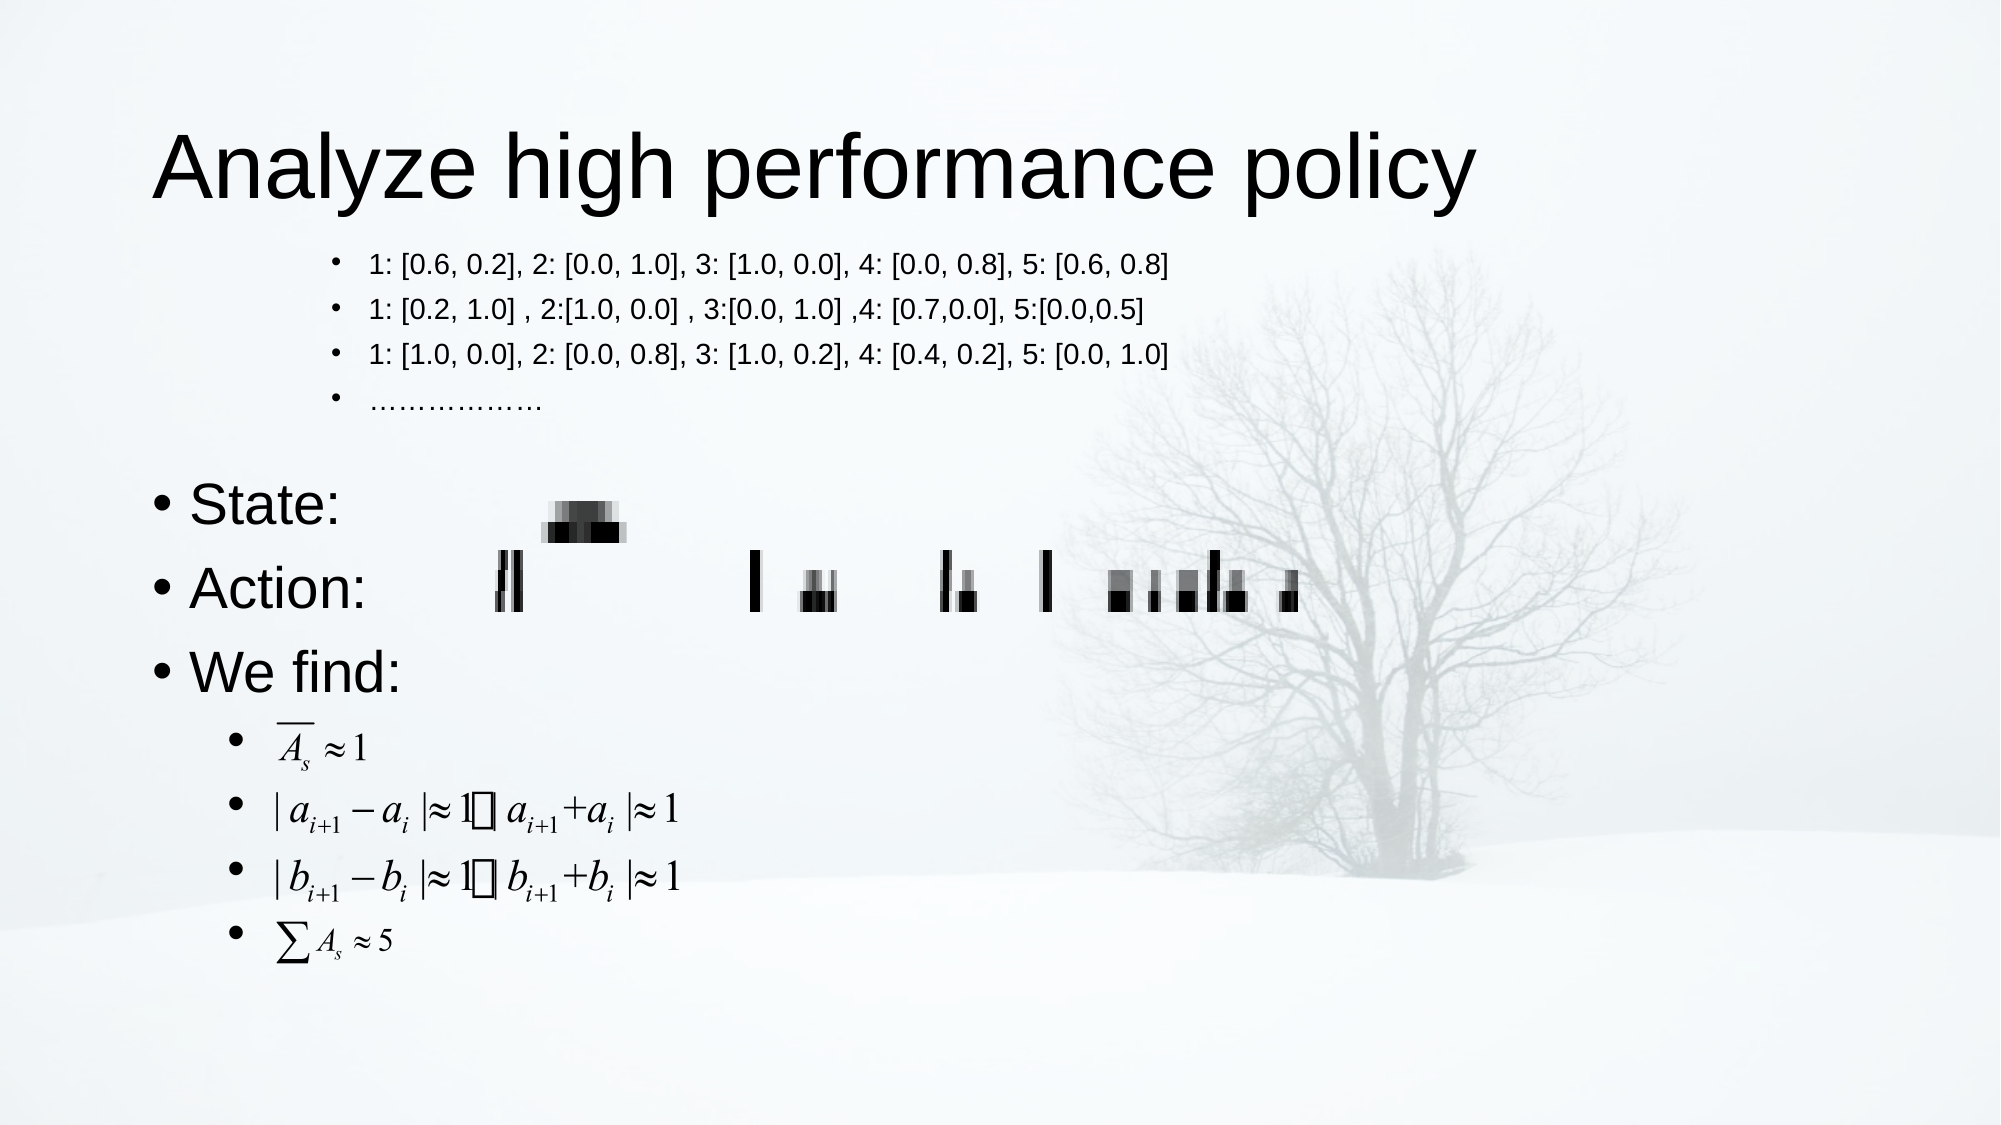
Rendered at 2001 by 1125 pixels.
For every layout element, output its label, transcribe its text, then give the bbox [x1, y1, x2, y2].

picture [269, 846, 687, 912]
text_box Analyze high performance policy [137, 59, 1863, 278]
picture [269, 714, 687, 843]
text_box 1: [0.6, 0.2], 2: [0.0, 1.0], 3: [1.0, 0.0], 4: [0.0, 0.8], 5: [0.6, 0.8] 1: [0.2, 1.0] , 2:[1.0, 0.0] , 3:[0.0, 1.0] ,4: [0.7,0.0], 5:[0.0,0.5] 1: [1.0, 0.0], 2: [0.0, 0.8], 3: [1.0, 0.2], 4: [0.4, 0.2], 5: [0.0, 1.0] ……………… [316, 247, 1565, 427]
text_box State: Action: We find: [137, 467, 1831, 1068]
picture [270, 915, 399, 970]
text_box [356, 481, 627, 543]
text_box [390, 550, 1298, 612]
